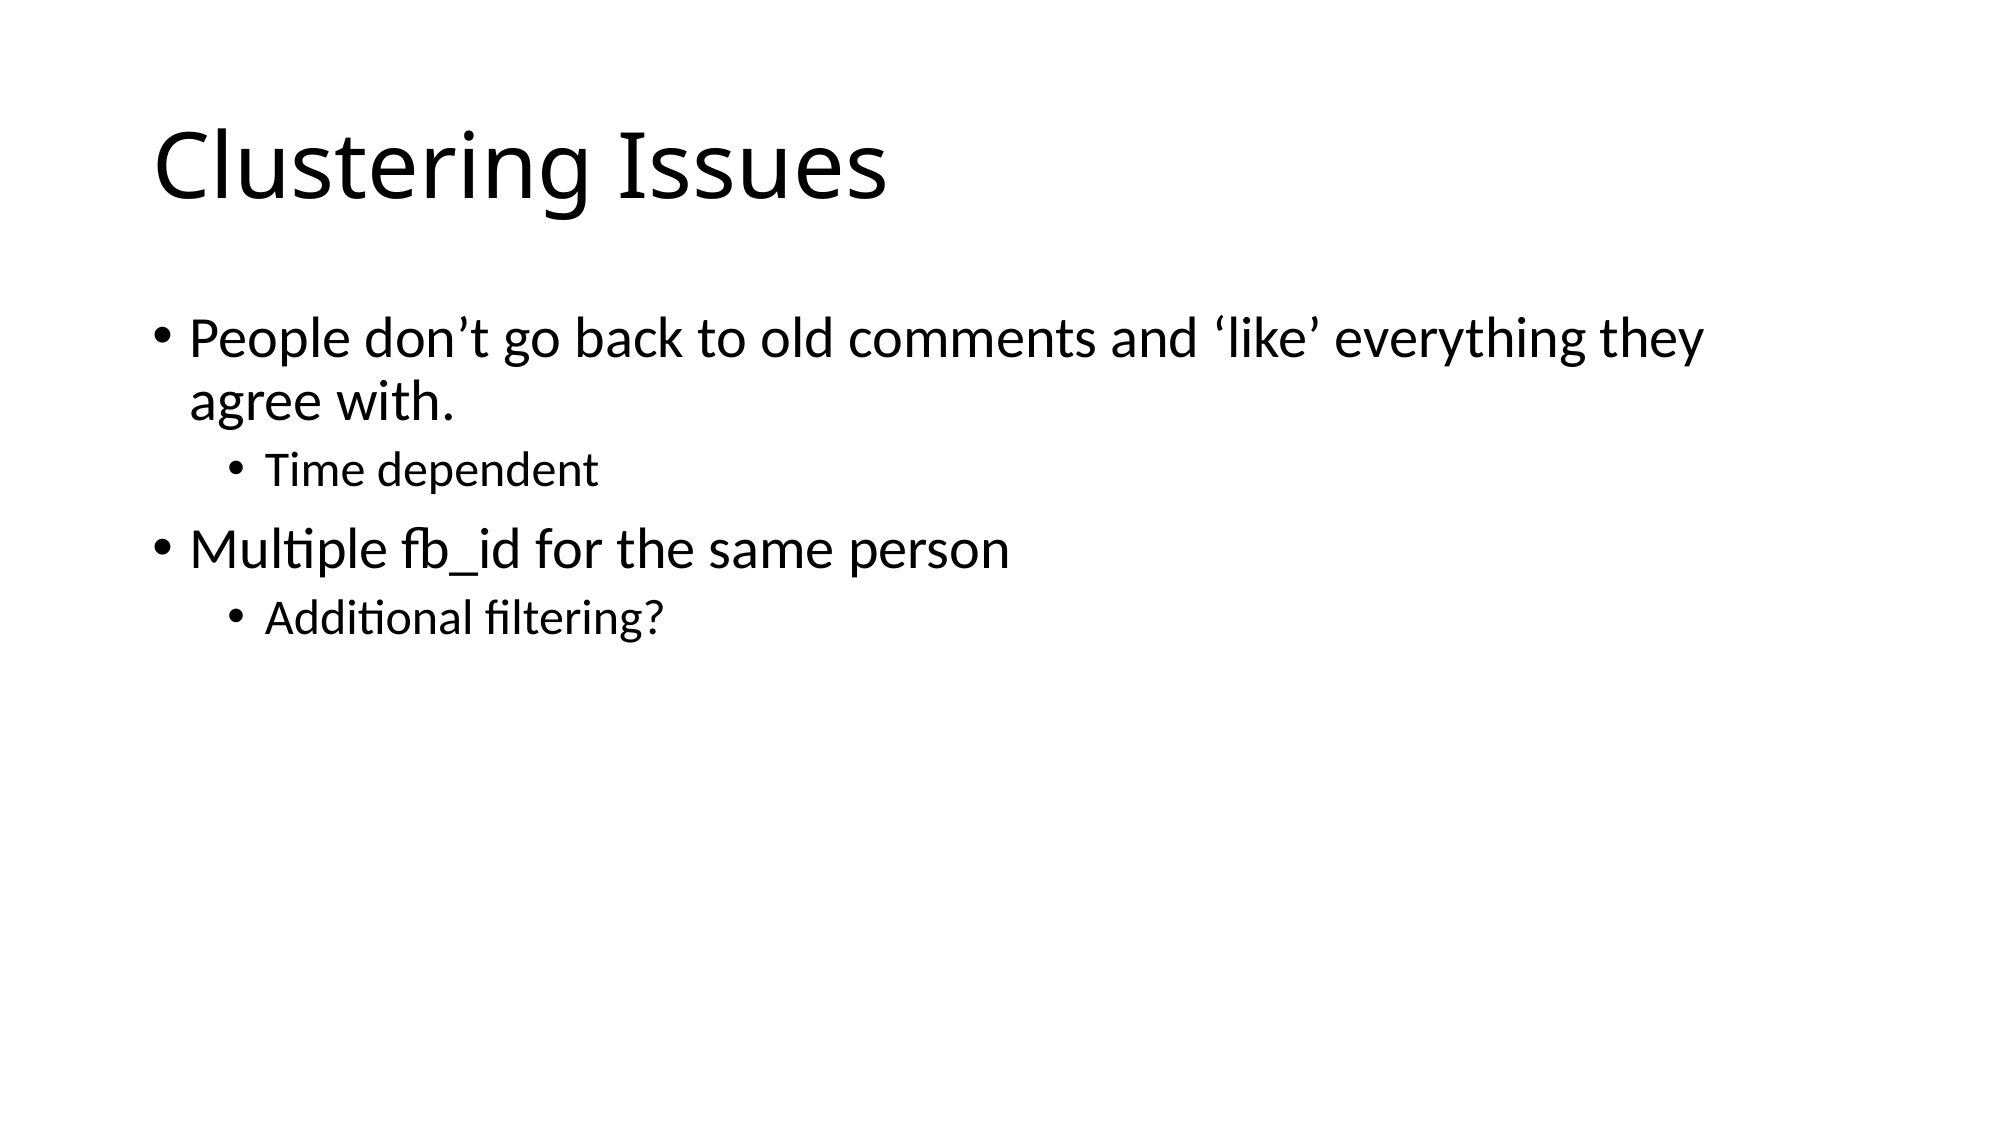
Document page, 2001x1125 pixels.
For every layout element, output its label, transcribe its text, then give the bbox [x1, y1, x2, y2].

title Clustering Issues [137, 59, 1863, 278]
list People don’t go back to old comments and ‘like’ everything they agree with. Time dependent Multiple fb_id for the same person Additional filtering? [137, 299, 1863, 1014]
